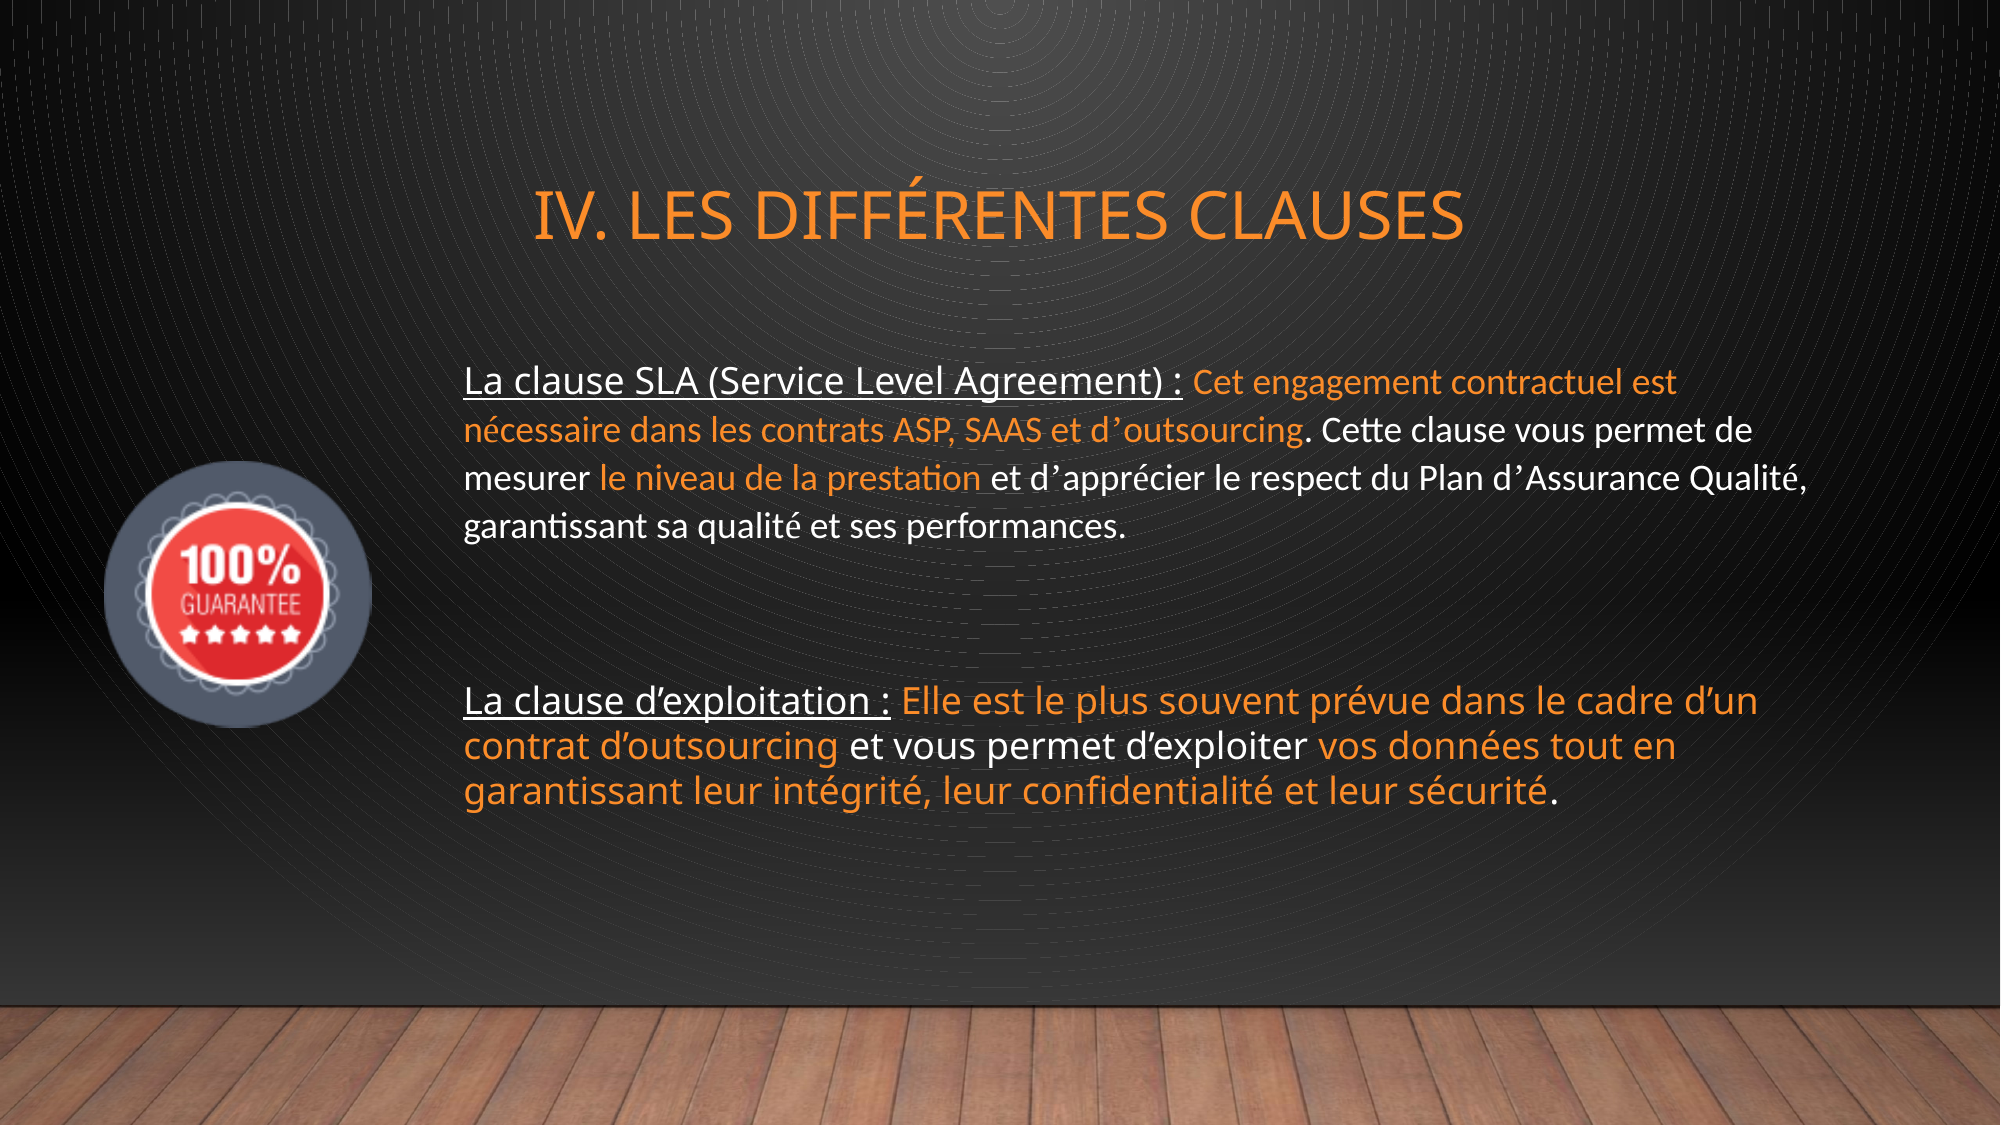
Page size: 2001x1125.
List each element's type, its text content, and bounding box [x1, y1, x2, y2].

title Les différentes clauses [238, 131, 1763, 305]
picture [0, 1005, 2000, 1125]
text_box La clause SLA (Service Level Agreement) : Cet engagement contractuel est nécessaire dans les contrats ASP, SAAS et d’outsourcing. Cette clause vous permet de mesurer le niveau de la prestation et d’apprécier le respect du Plan d’Assurance Qualité, garantissant sa qualité et ses performances. [448, 346, 1849, 554]
text_box La clause d’exploitation : Elle est le plus souvent prévue dans le cadre d’un contrat d’outsourcing et vous permet d’exploiter vos données tout en garantissant leur intégrité, leur confidentialité et leur sécurité. [448, 669, 1849, 820]
picture [104, 460, 372, 729]
